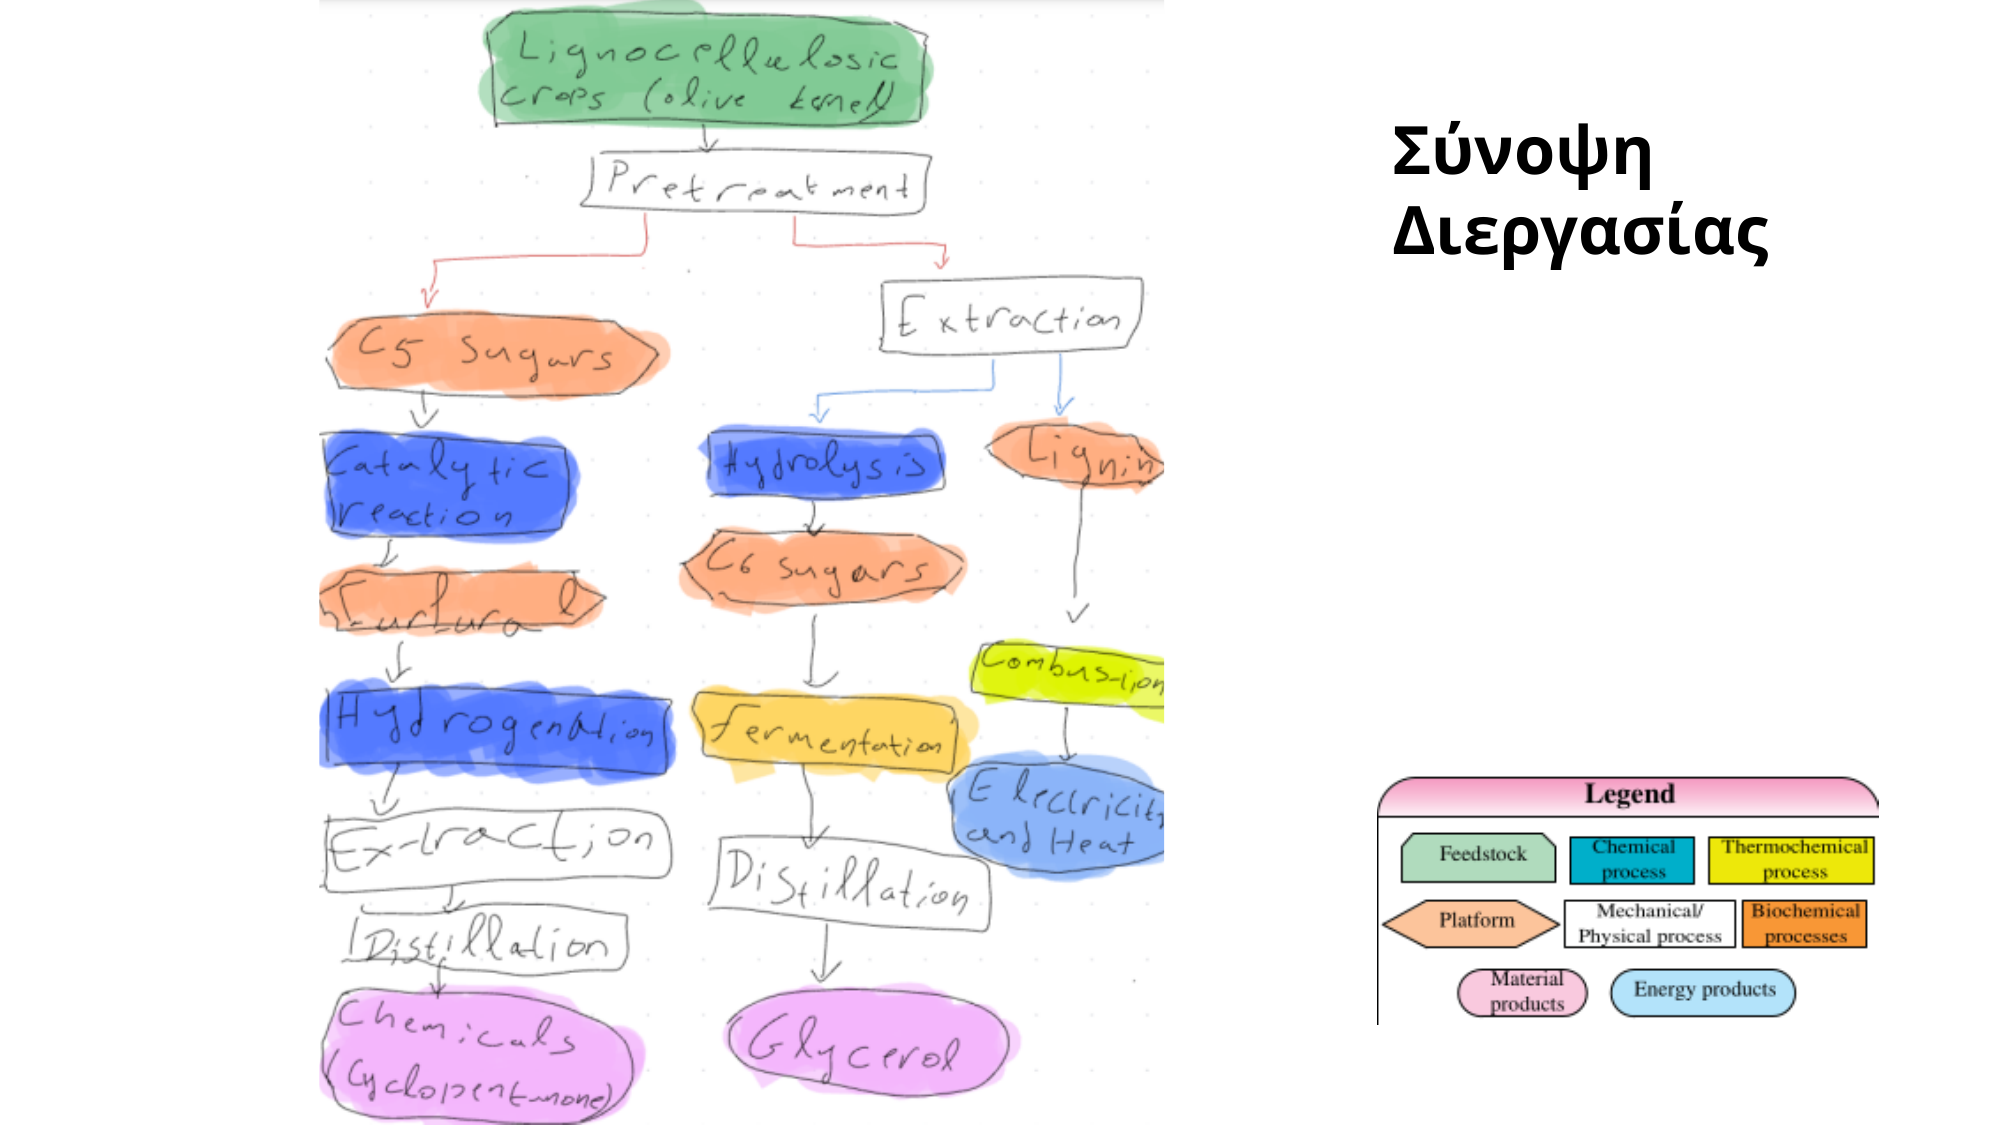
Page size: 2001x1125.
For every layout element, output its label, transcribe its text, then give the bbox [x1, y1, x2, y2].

picture [1377, 766, 1879, 1025]
picture [319, 0, 1165, 1125]
text_box Σύνοψη Διεργασίας [1377, 100, 2000, 275]
